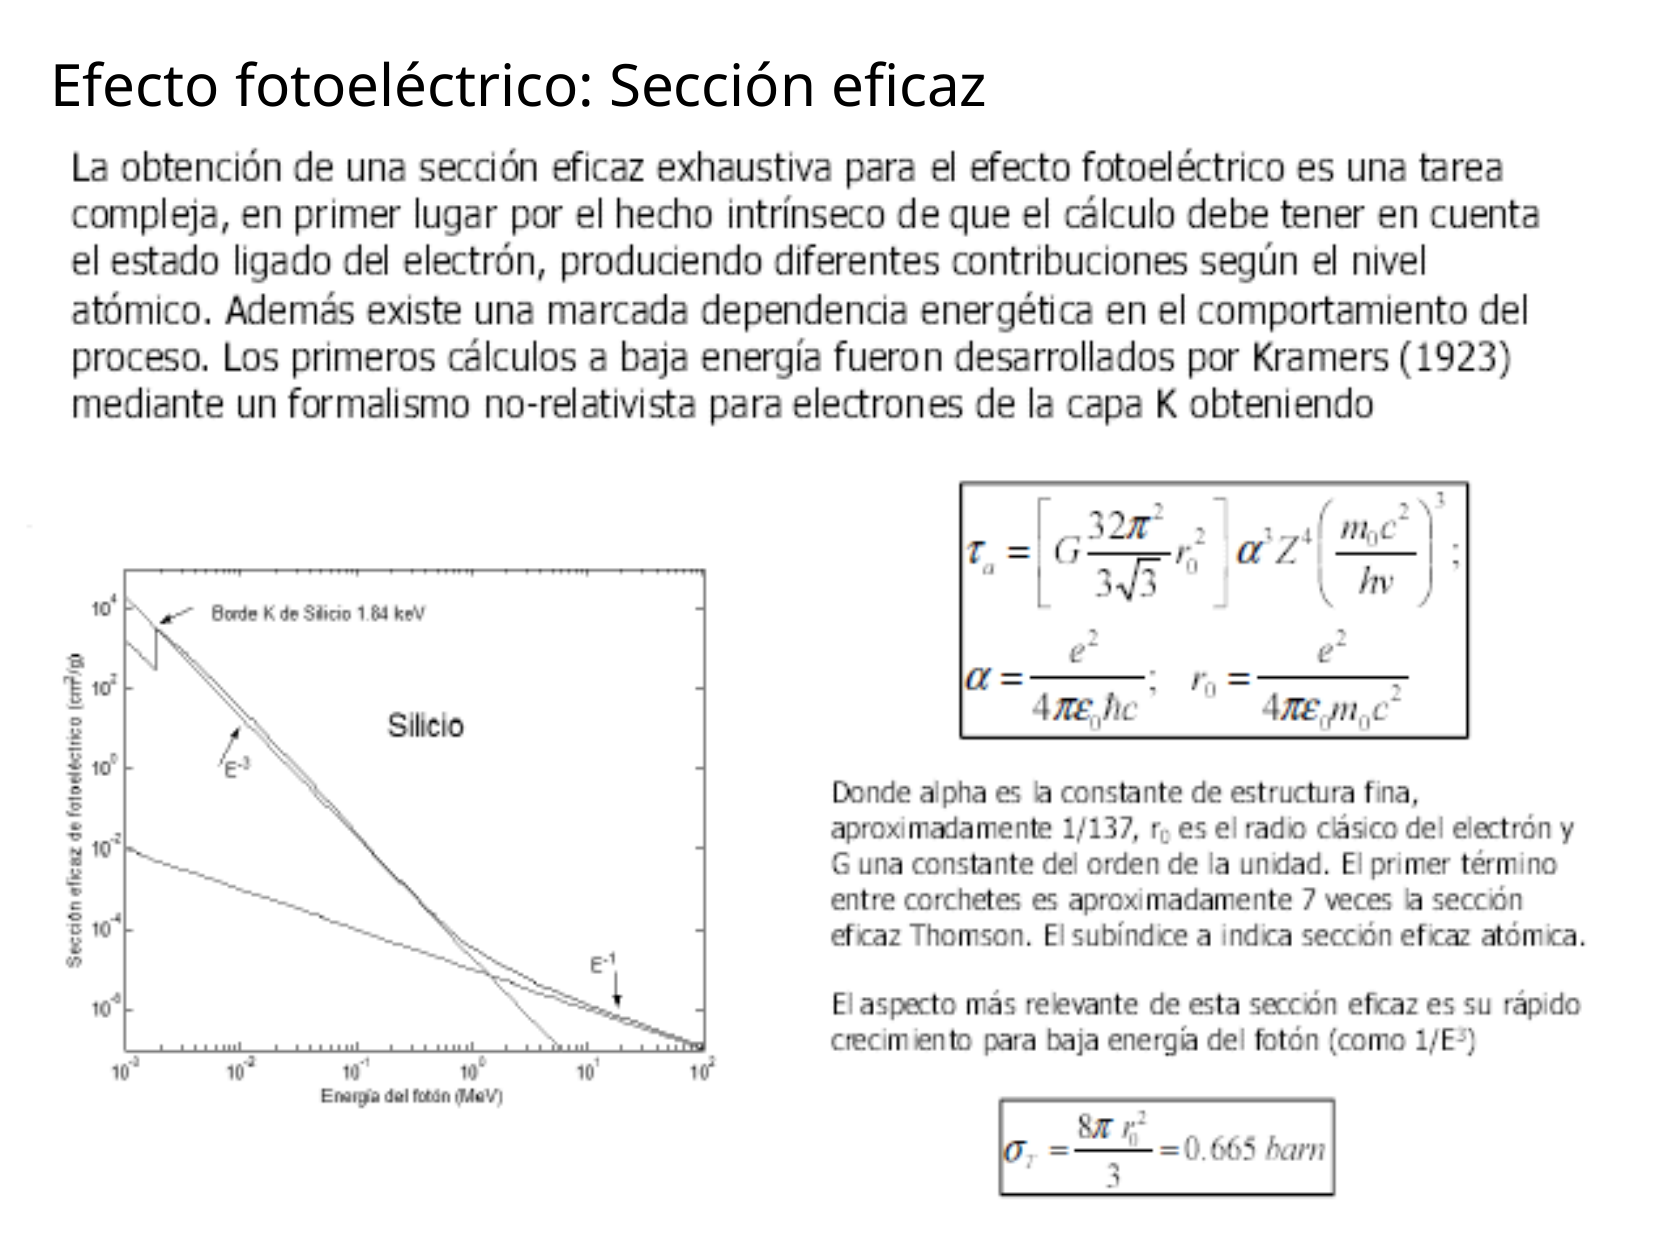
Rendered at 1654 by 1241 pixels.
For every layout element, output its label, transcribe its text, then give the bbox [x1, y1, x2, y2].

picture [24, 138, 1595, 1205]
text_box Efecto fotoeléctrico: Sección eficaz [35, 40, 1595, 123]
